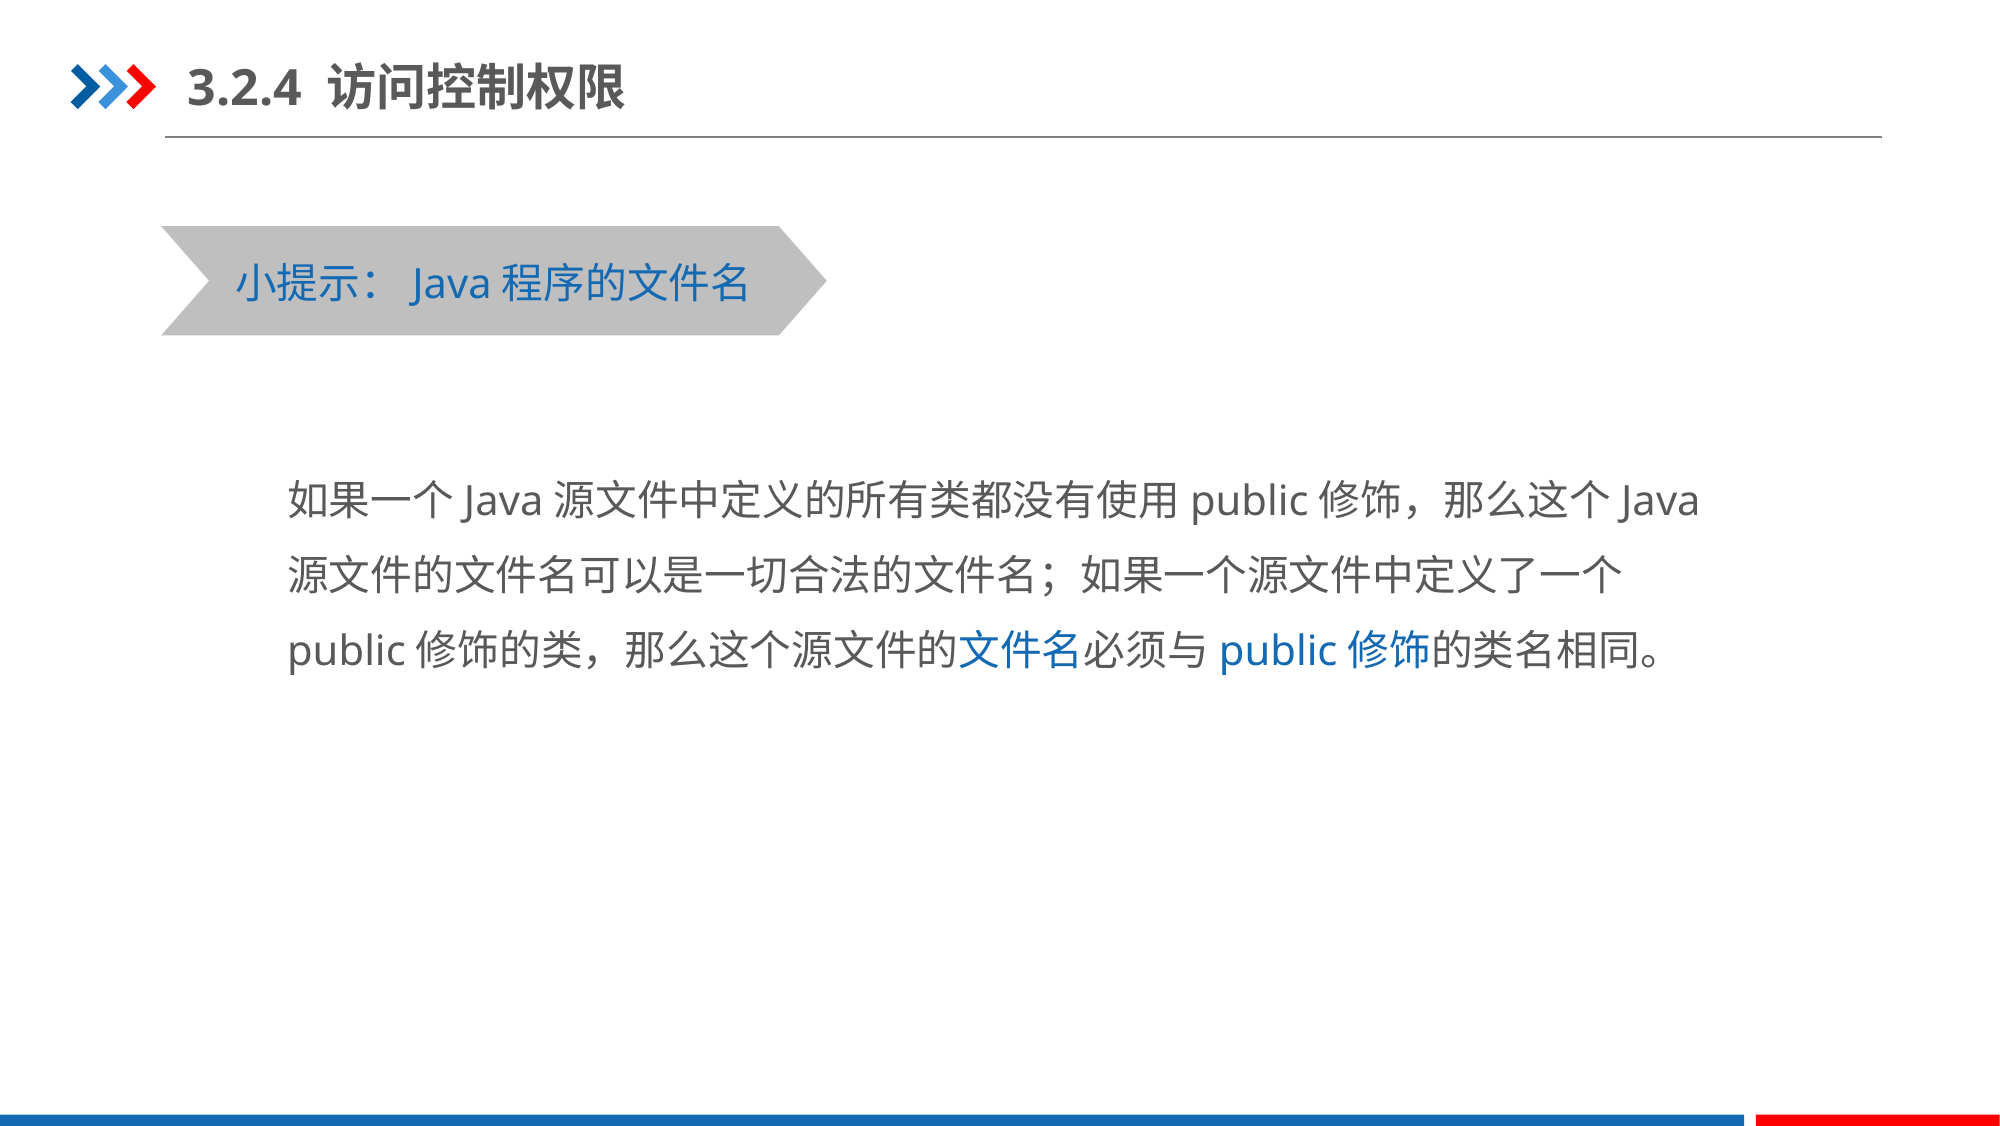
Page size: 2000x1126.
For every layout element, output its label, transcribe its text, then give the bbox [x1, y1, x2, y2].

text_box [161, 226, 827, 336]
text_box 小提示：Java程序的文件名 [220, 249, 768, 314]
text_box 如果一个Java源文件中定义的所有类都没有使用public修饰，那么这个Java源文件的文件名可以是一切合法的文件名；如果一个源文件中定义了一个public修饰的类，那么这个源文件的文件名必须与public修饰的类名相同。 [272, 441, 1728, 682]
text_box 3.2.4 访问控制权限 [187, 43, 827, 127]
